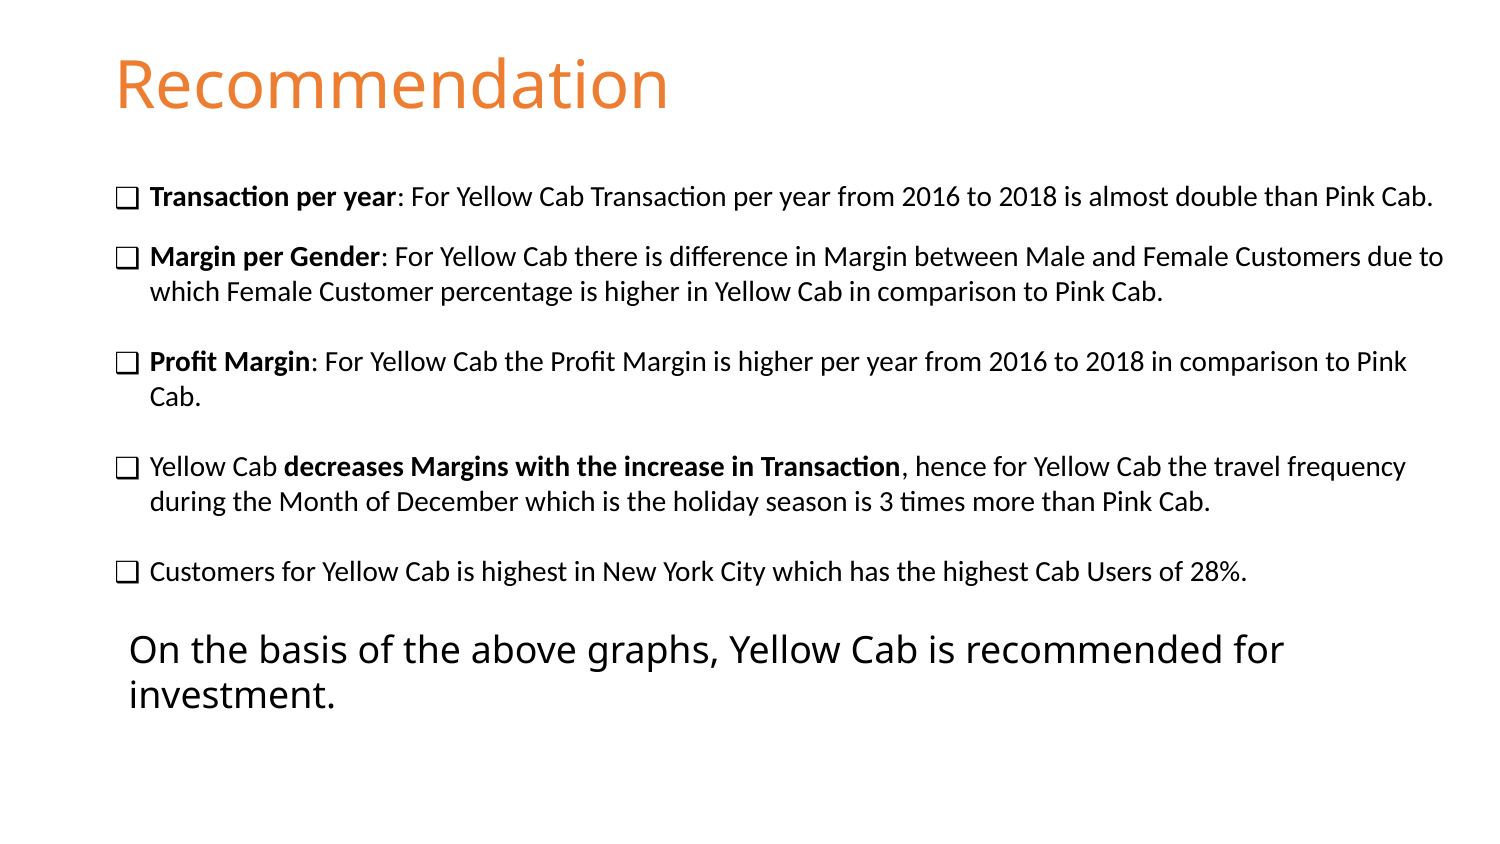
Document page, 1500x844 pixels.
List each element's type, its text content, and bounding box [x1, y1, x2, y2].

text_box On the basis of the above graphs, Yellow Cab is recommended for investment. [117, 619, 1397, 722]
title Recommendation [103, 44, 1397, 129]
text_box Margin per Gender: For Yellow Cab there is difference in Margin between Male and Female Customers due to which Female Customer percentage is higher in Yellow Cab in comparison to Pink Cab. Profit Margin: For Yellow Cab the Profit Margin is higher per year from 2016 to 2018 in comparison to Pink Cab. Yellow Cab decreases Margins with the increase in Transaction, hence for Yellow Cab the travel frequency during the Month of December which is the holiday season is 3 times more than Pink Cab. Customers for Yellow Cab is highest in New York City which has the highest Cab Users of 28%. [103, 231, 1477, 593]
text_box Transaction per year: For Yellow Cab Transaction per year from 2016 to 2018 is almost double than Pink Cab. [103, 172, 1477, 219]
